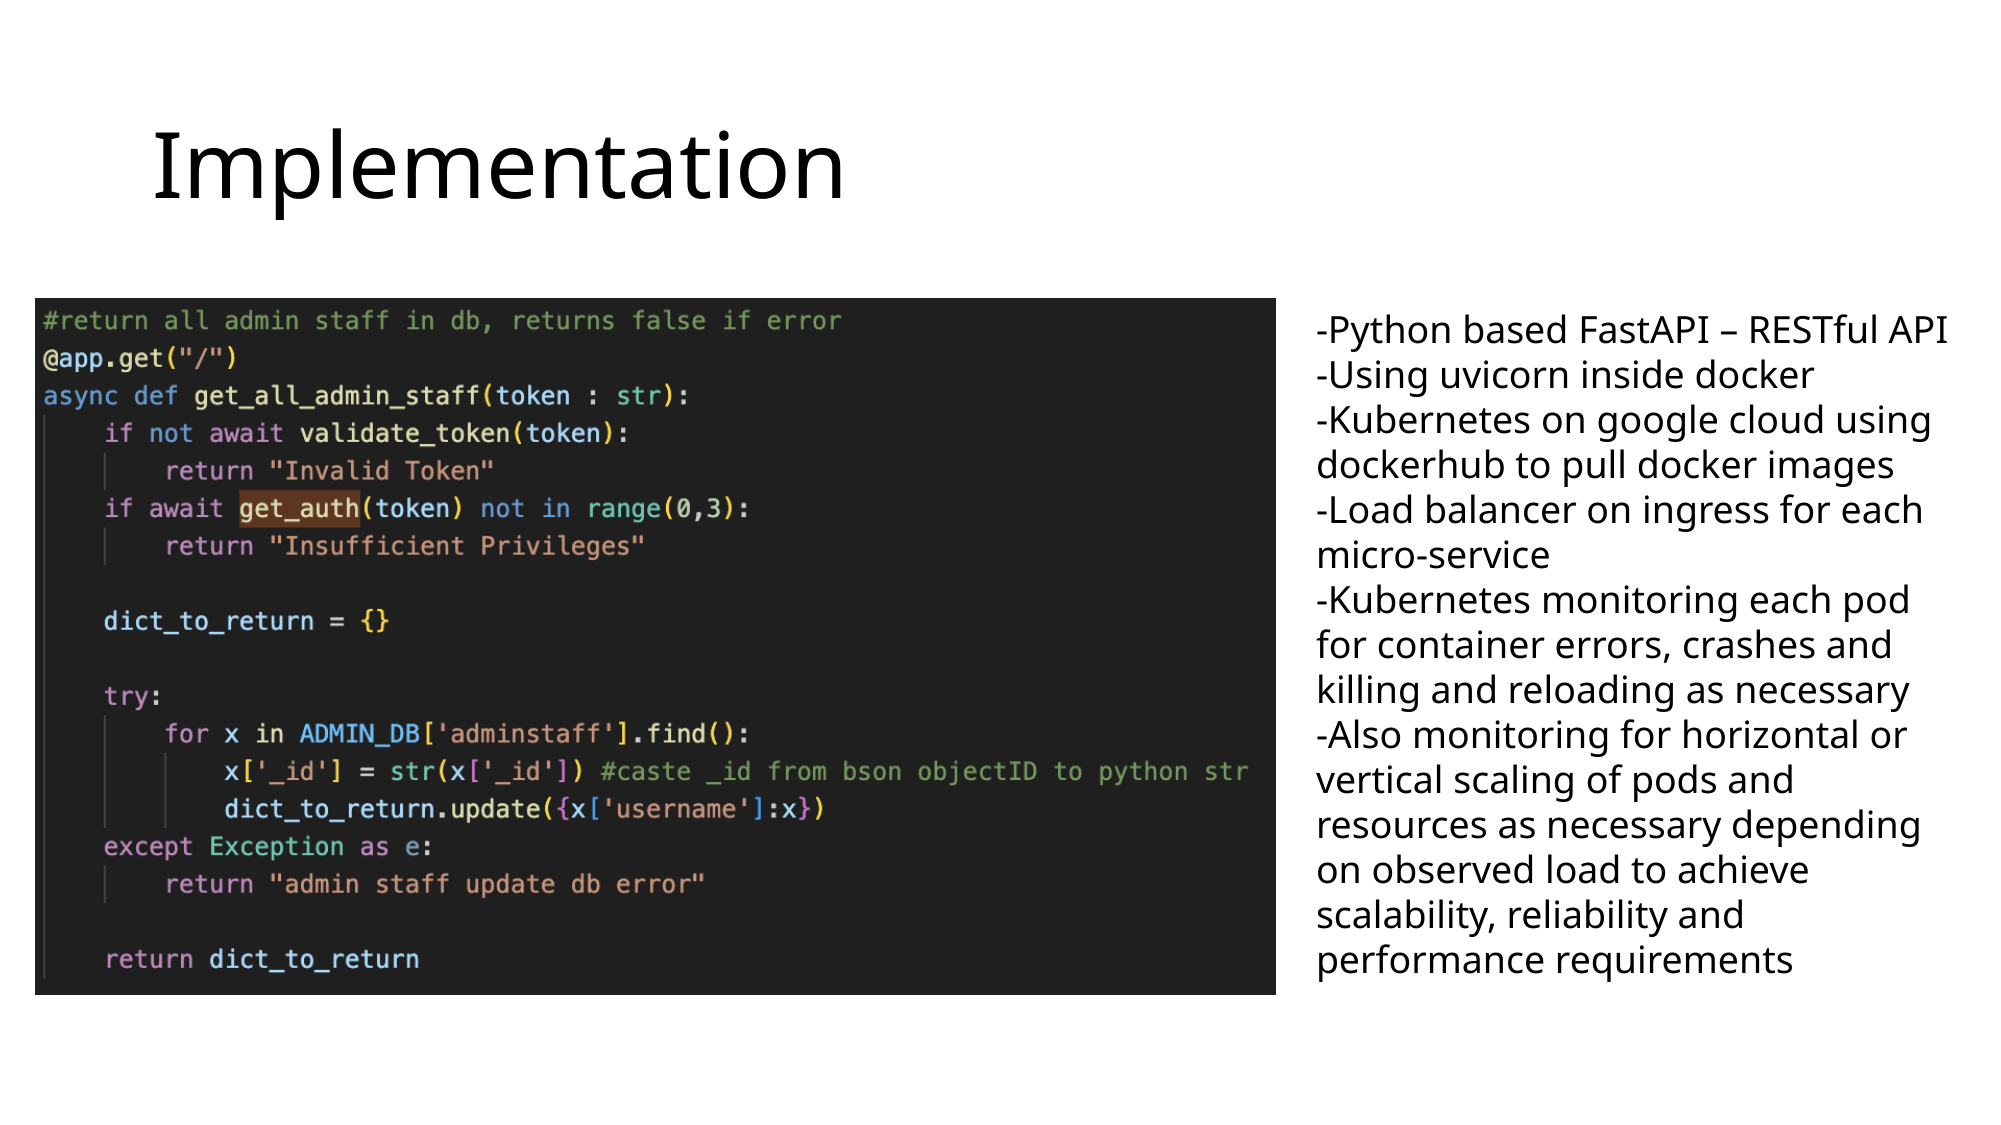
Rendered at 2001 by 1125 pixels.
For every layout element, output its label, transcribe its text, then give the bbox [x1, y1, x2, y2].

text_box -Python based FastAPI – RESTful API -Using uvicorn inside docker -Kubernetes on google cloud using dockerhub to pull docker images -Load balancer on ingress for each micro-service -Kubernetes monitoring each pod for container errors, crashes and killing and reloading as necessary -Also monitoring for horizontal or vertical scaling of pods and resources as necessary depending on observed load to achieve scalability, reliability and performance requirements [1301, 298, 1965, 988]
title Implementation [137, 59, 1863, 278]
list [35, 297, 1276, 995]
